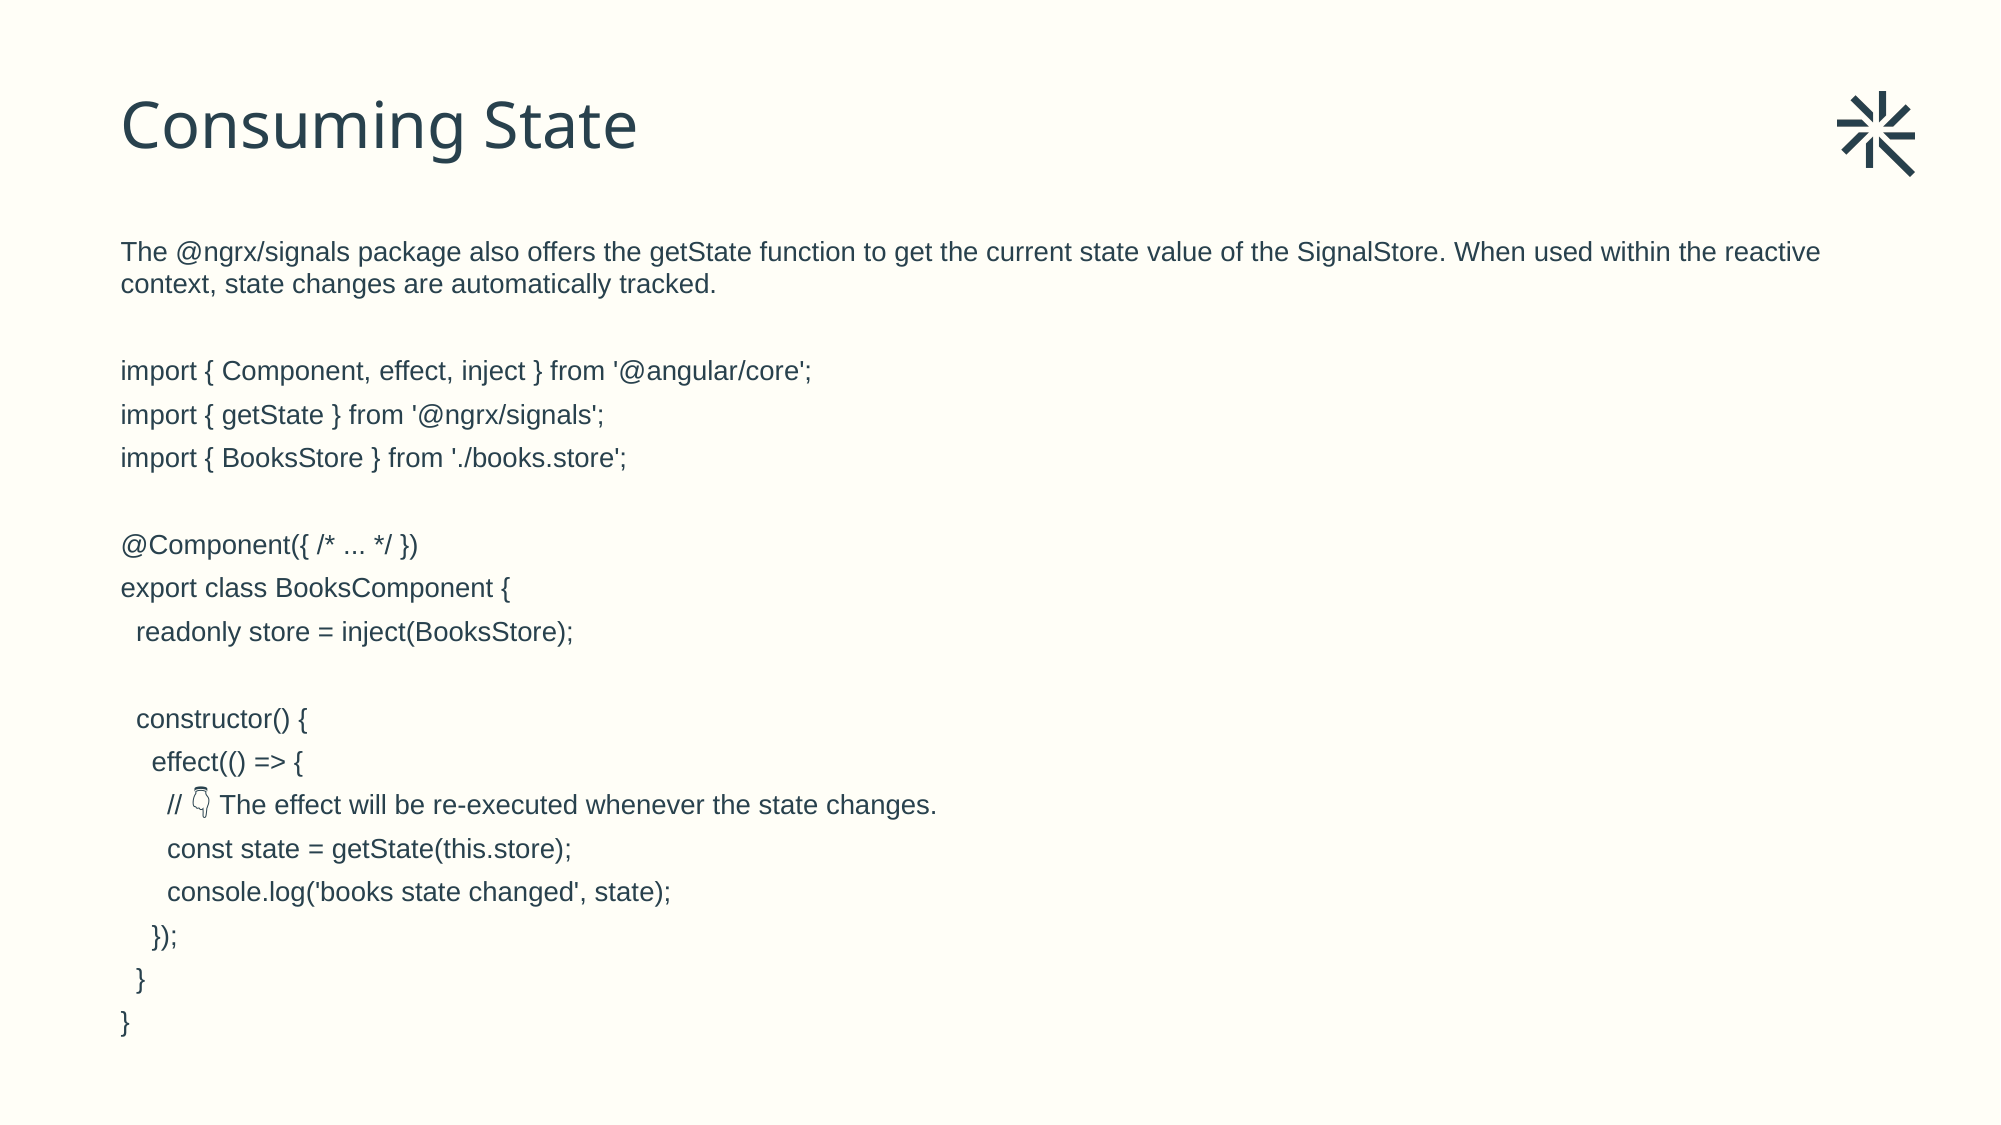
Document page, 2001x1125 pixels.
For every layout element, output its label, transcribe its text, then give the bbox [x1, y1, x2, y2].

list The @ngrx/signals package also offers the getState function to get the current state value of the SignalStore. When used within the reactive context, state changes are automatically tracked. import { Component, effect, inject } from '@angular/core'; import { getState } from '@ngrx/signals'; import { BooksStore } from './books.store'; @Component({ /* ... */ }) export class BooksComponent { readonly store = inject(BooksStore); constructor() { effect(() => { // 👇 The effect will be re-executed whenever the state changes. const state = getState(this.store); console.log('books state changed', state); }); } } [112, 225, 1888, 1038]
picture [1837, 91, 1915, 177]
title Consuming State [112, 90, 1773, 181]
